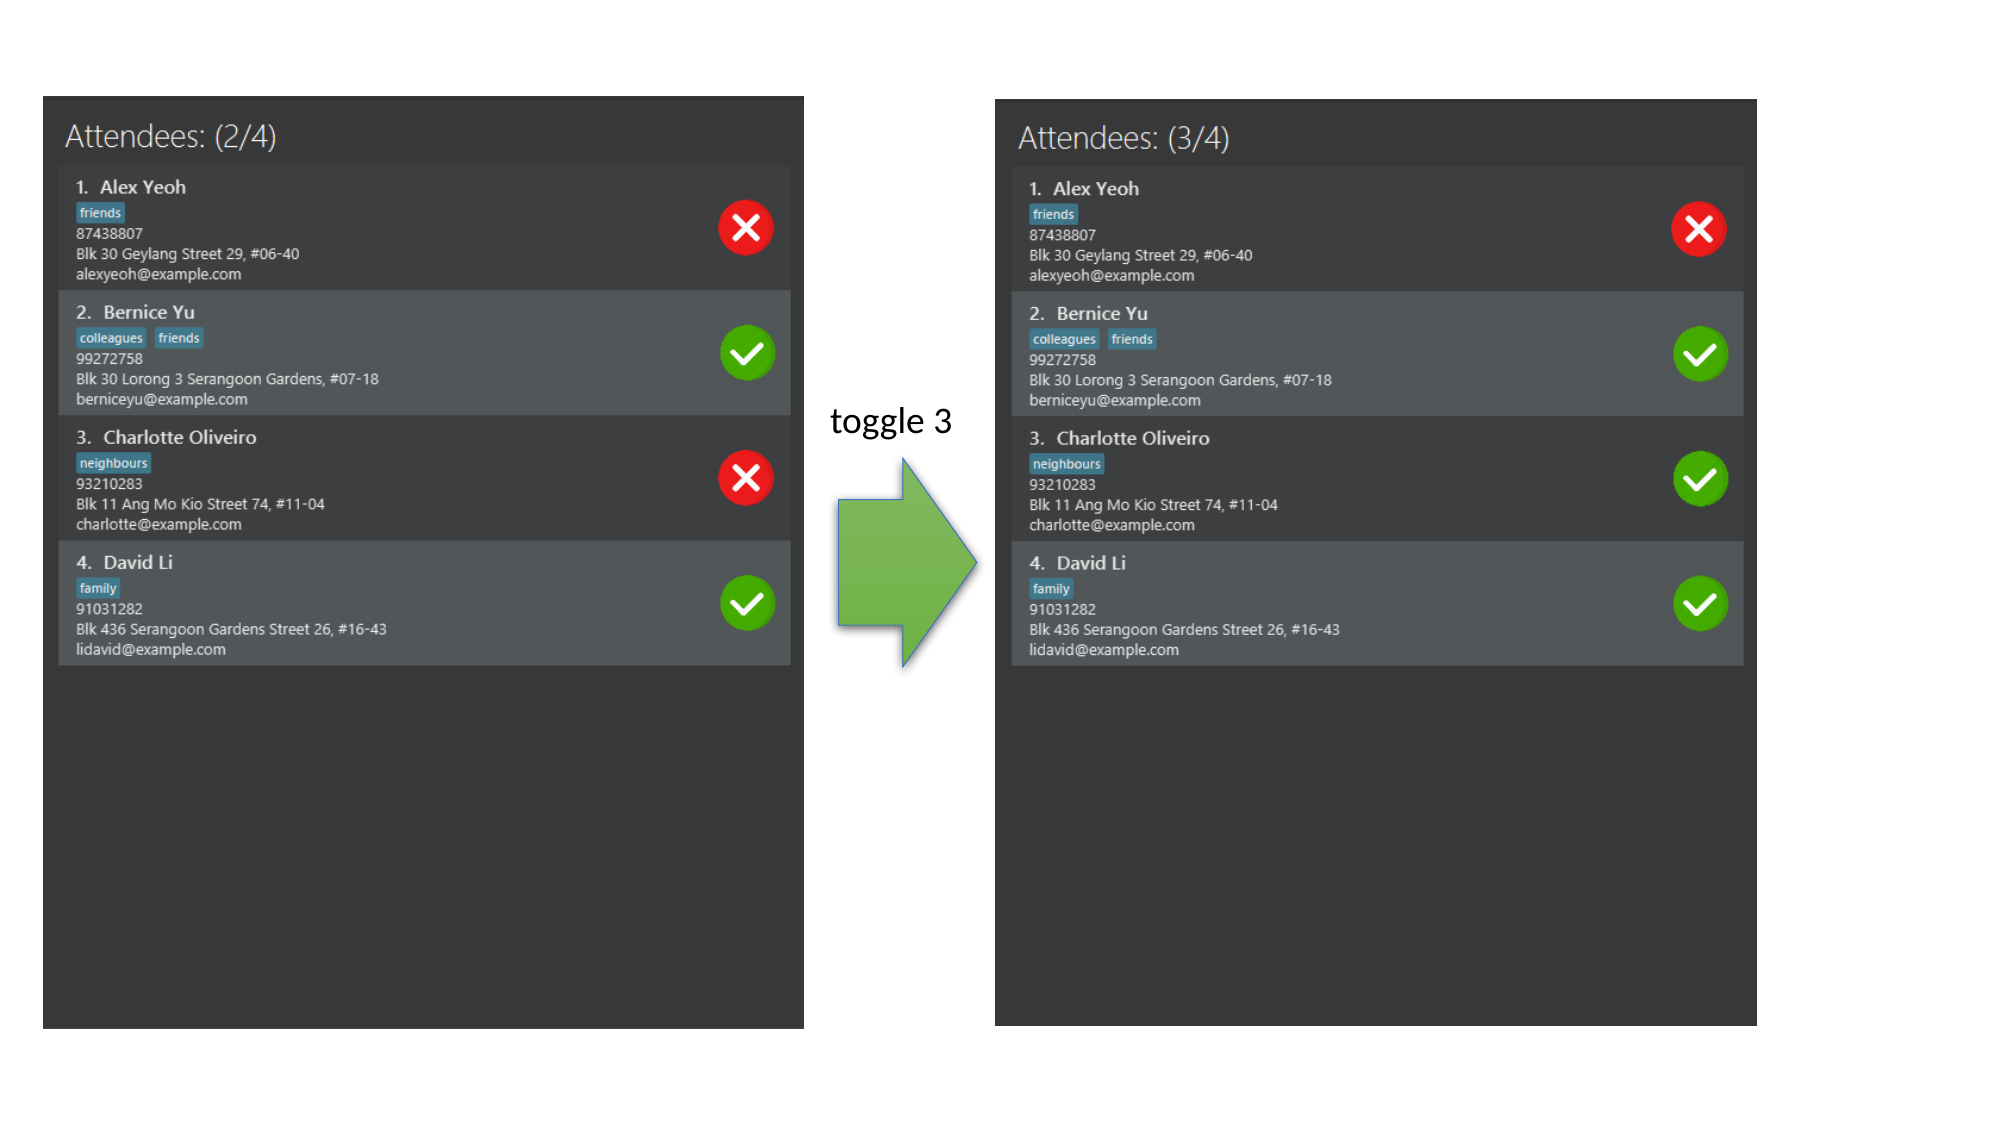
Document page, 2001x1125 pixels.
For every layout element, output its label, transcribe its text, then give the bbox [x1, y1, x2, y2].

picture [42, 96, 804, 1029]
picture [995, 98, 1757, 1027]
text_box [838, 458, 977, 667]
text_box toggle 3 [822, 388, 961, 448]
